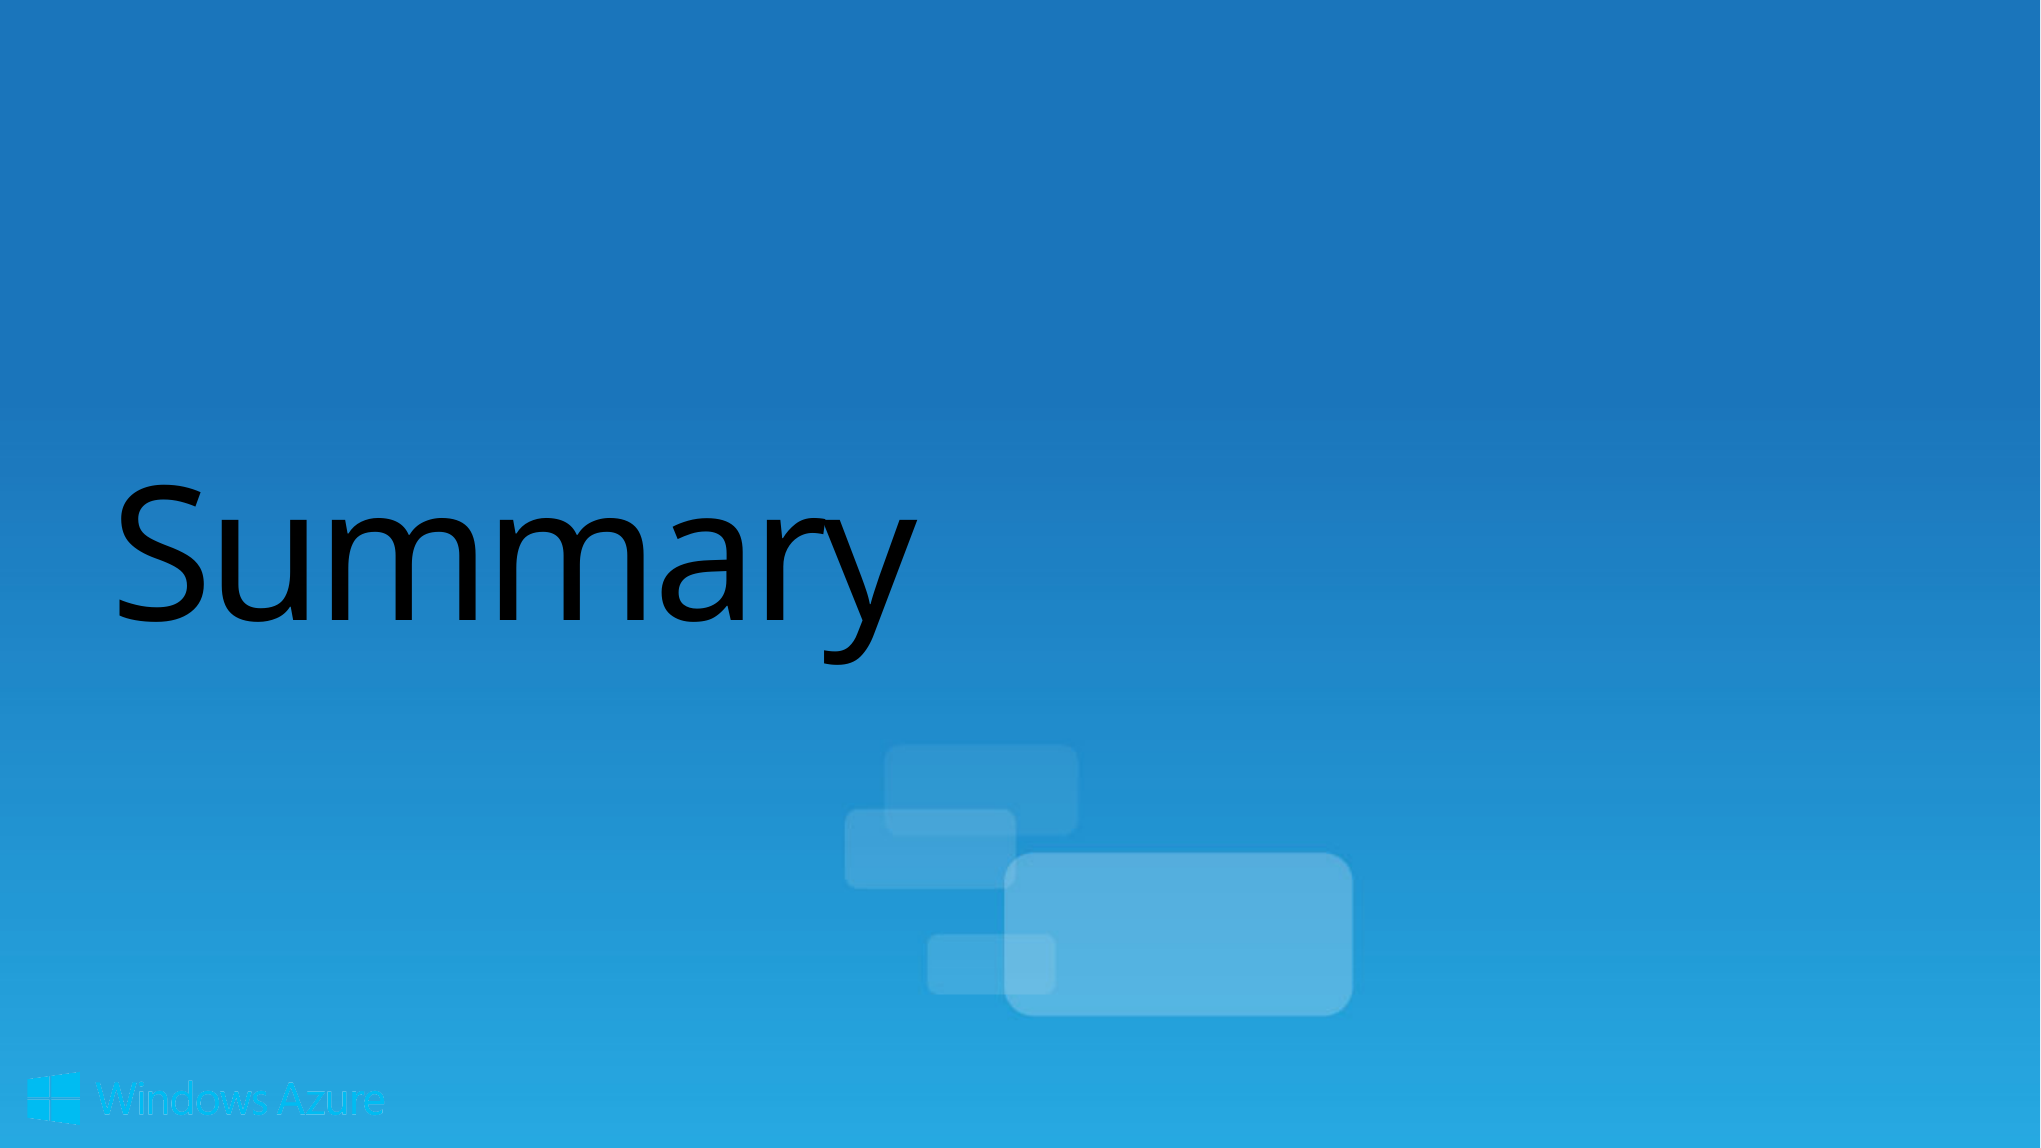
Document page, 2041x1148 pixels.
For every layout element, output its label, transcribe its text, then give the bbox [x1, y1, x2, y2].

picture [0, 0, 2041, 1148]
title Summary [86, 471, 1953, 676]
